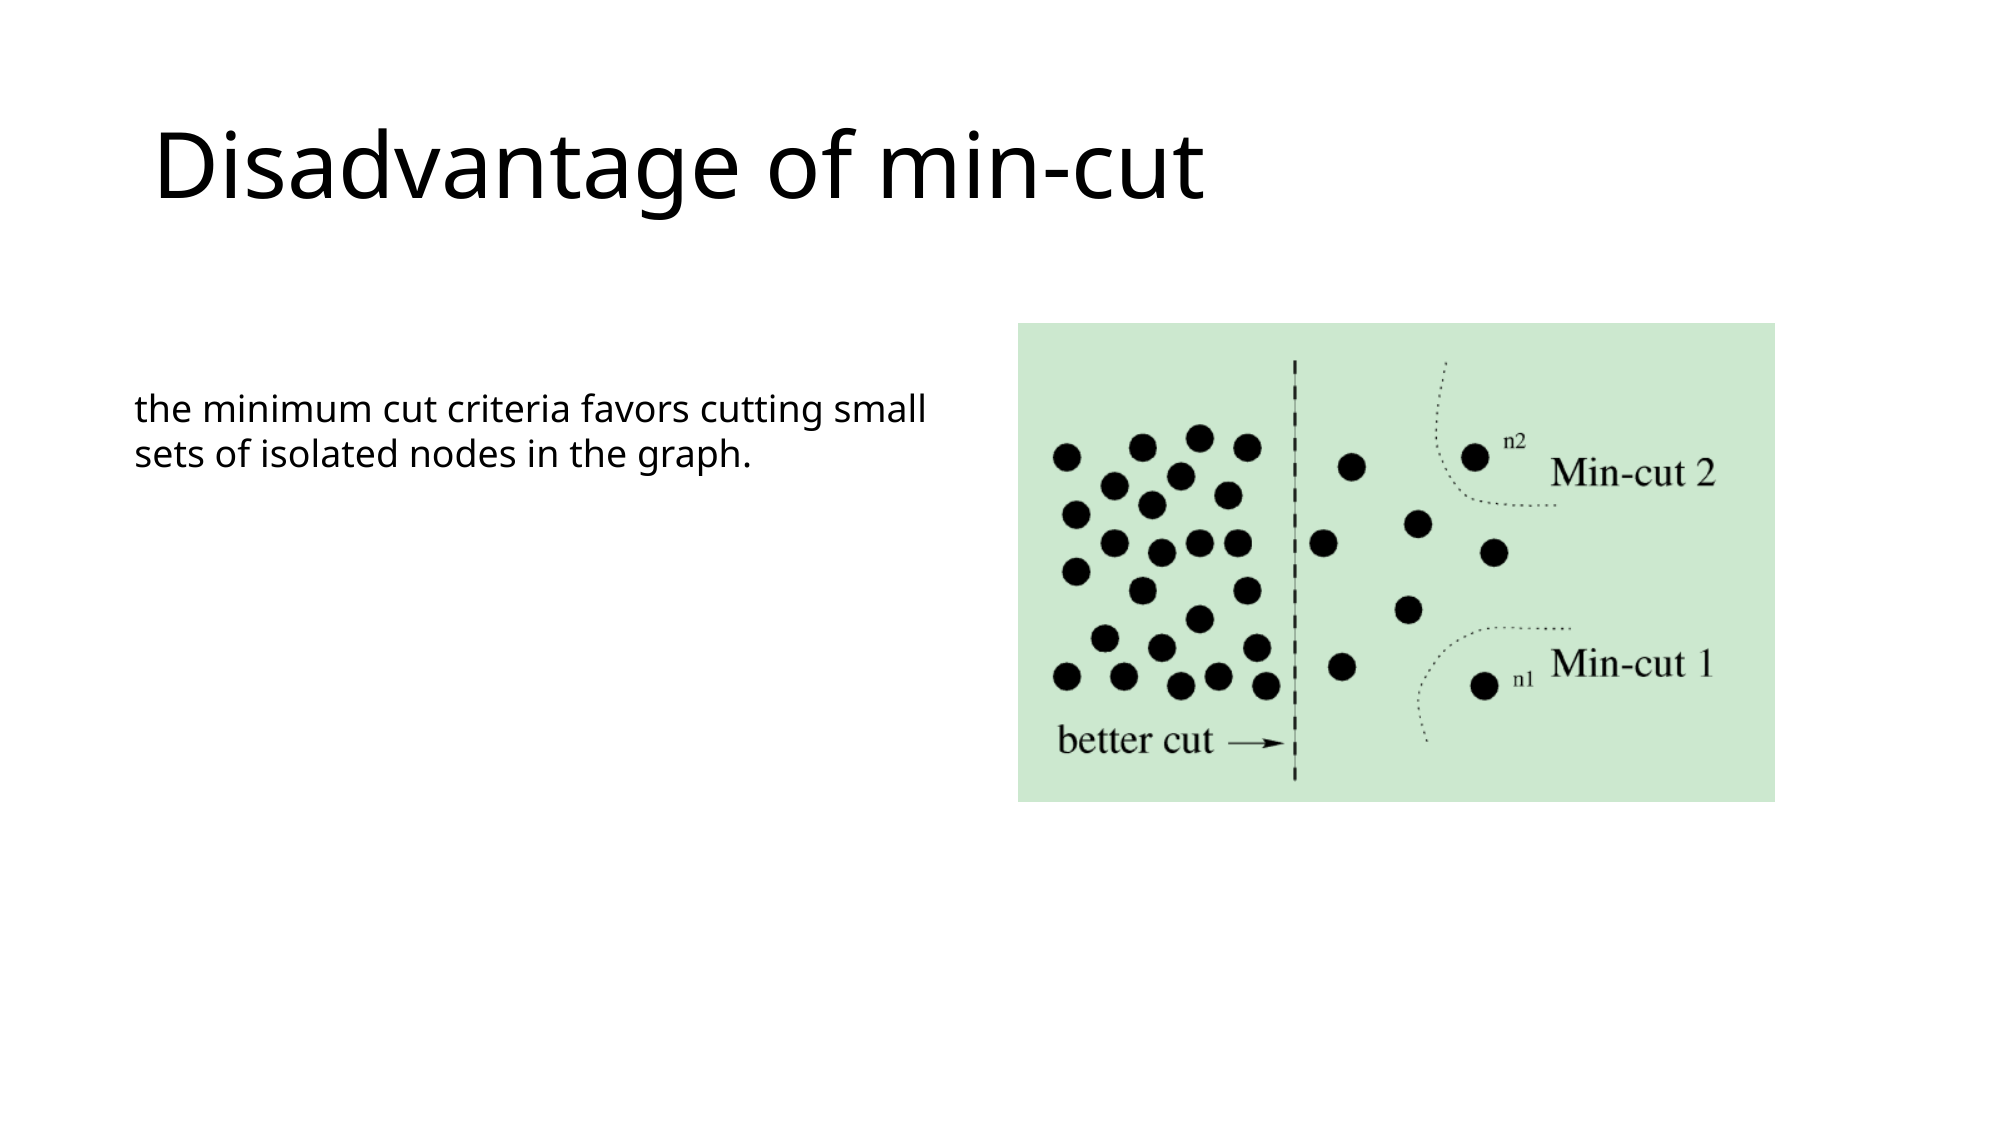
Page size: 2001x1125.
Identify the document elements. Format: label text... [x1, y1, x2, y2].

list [1018, 323, 1775, 802]
text_box the minimum cut criteria favors cutting small sets of isolated nodes in the graph. [119, 377, 979, 482]
title Disadvantage of min-cut [137, 59, 1863, 278]
